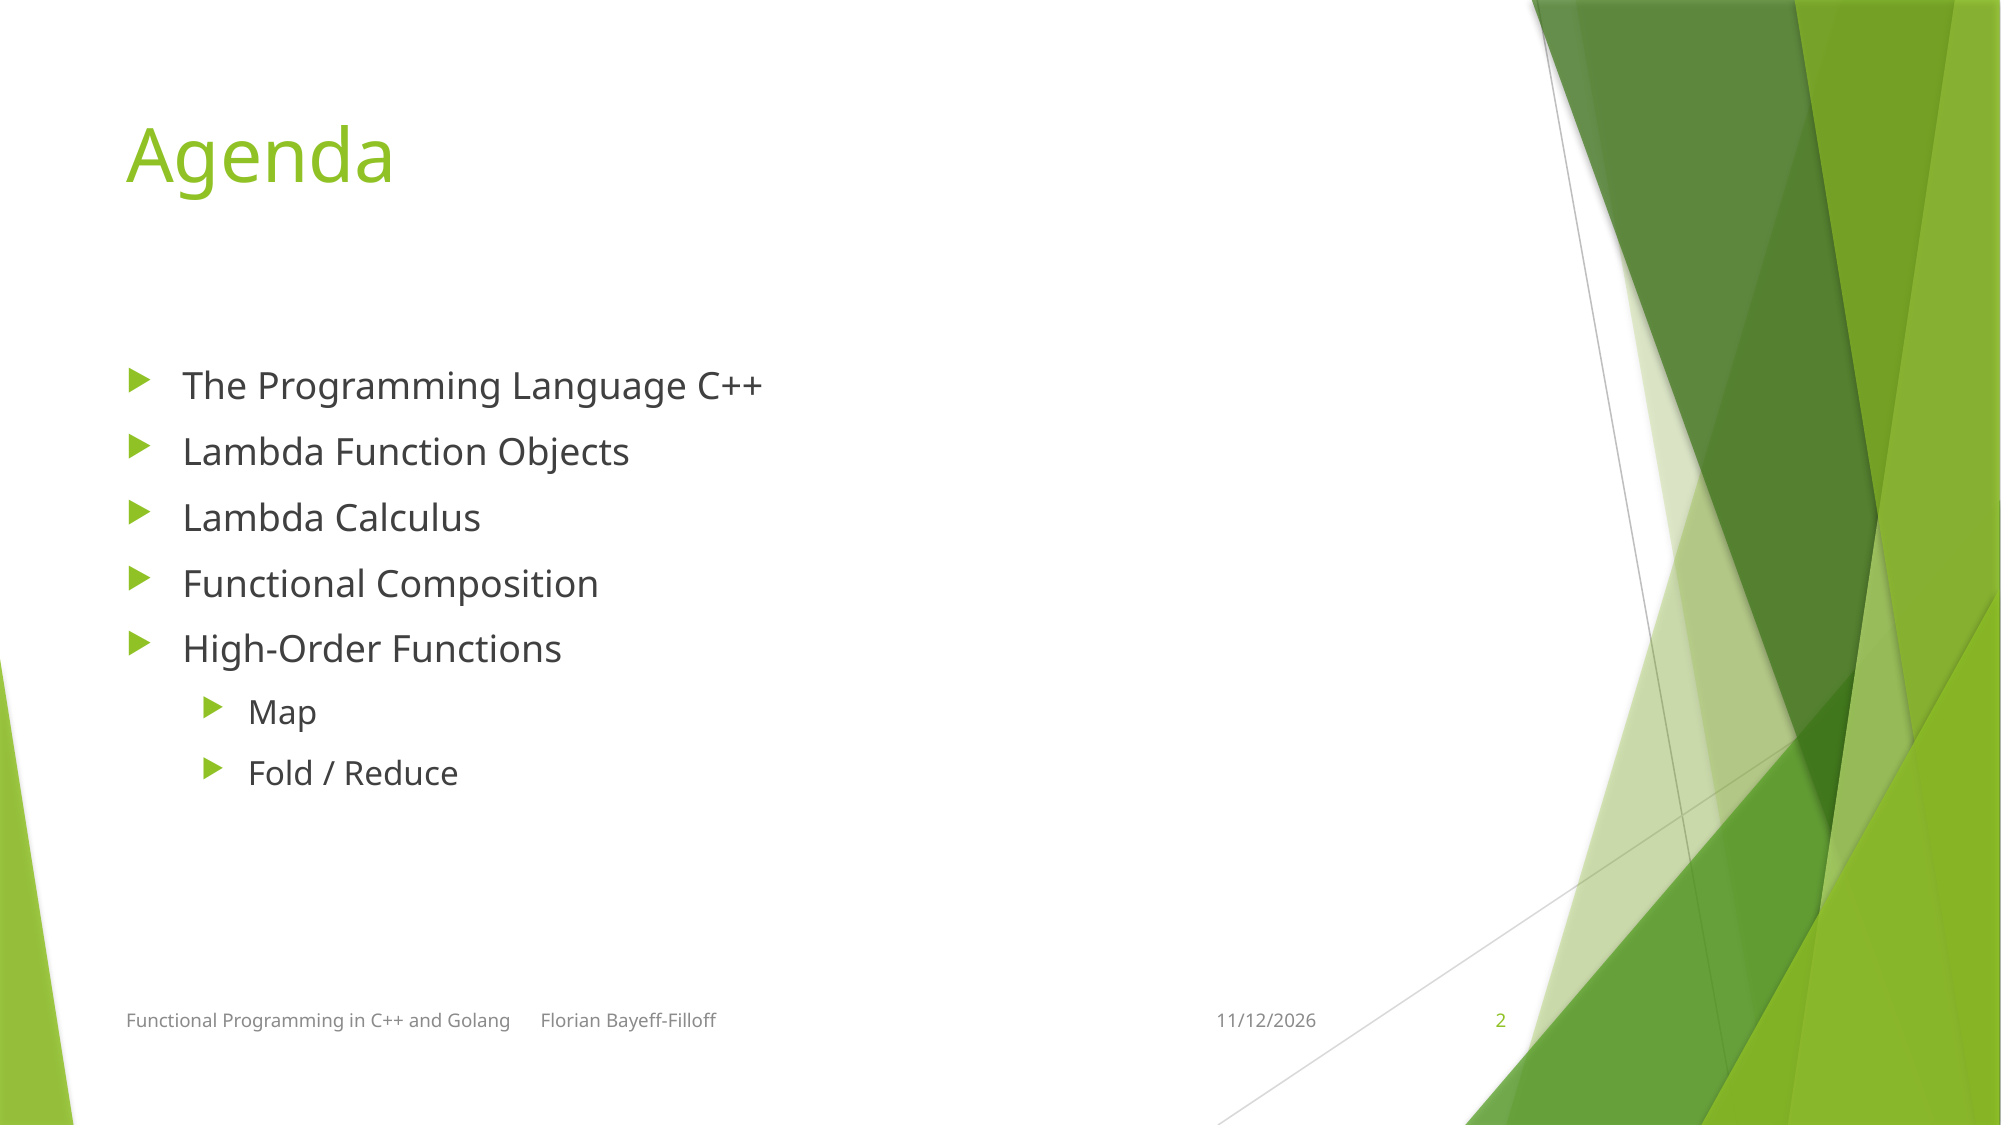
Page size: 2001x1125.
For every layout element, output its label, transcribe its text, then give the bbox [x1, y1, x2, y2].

footer Functional Programming in C++ and Golang Florian Bayeff-Filloff [111, 991, 1145, 1051]
slide_number 2 [1409, 991, 1522, 1051]
title Agenda [111, 99, 1522, 317]
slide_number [1181, 991, 1332, 1051]
list The Programming Language C++ Lambda Function Objects Lambda Calculus Functional Composition High-Order Functions Map Fold / Reduce [111, 354, 1522, 992]
